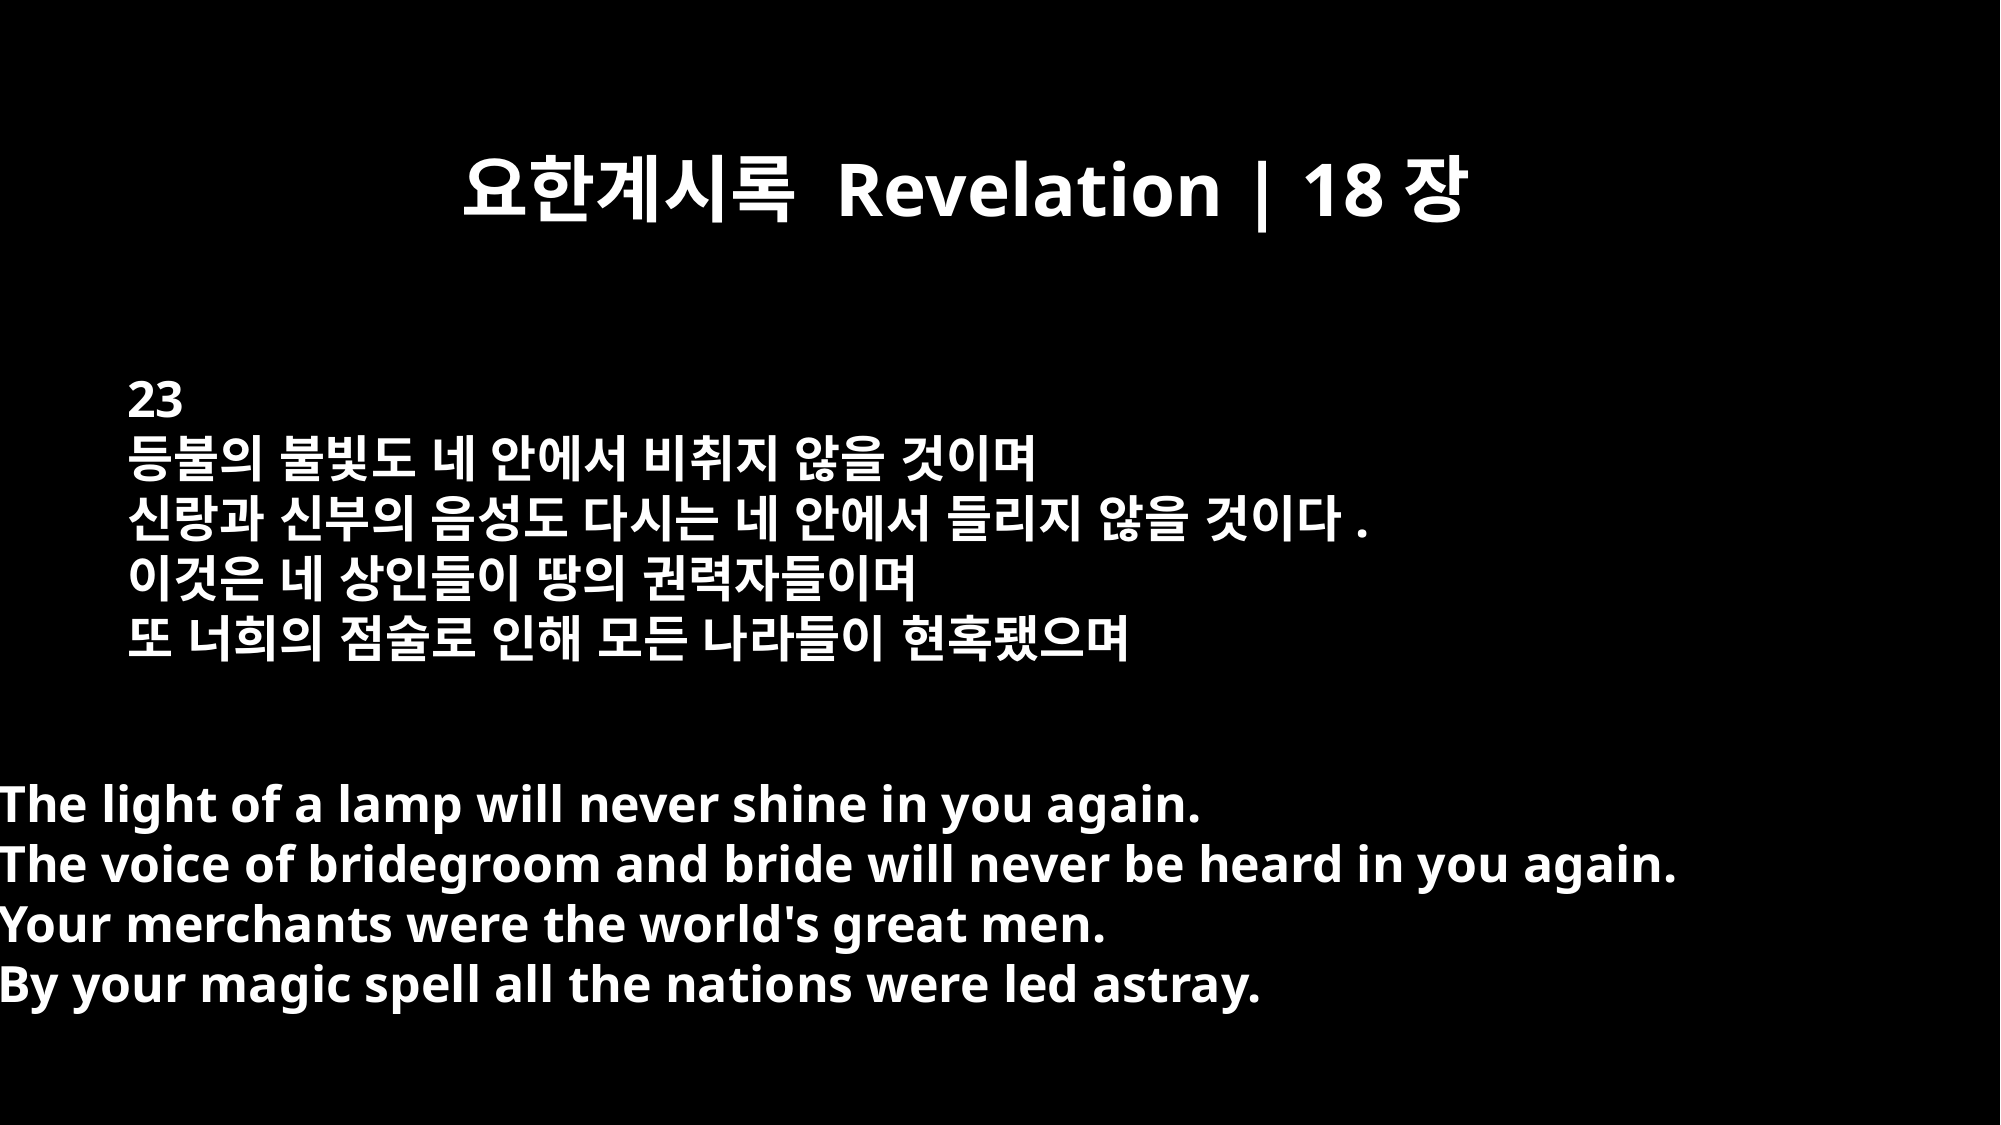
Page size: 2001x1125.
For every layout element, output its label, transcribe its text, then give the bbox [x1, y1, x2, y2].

text_box The light of a lamp will never shine in you again. The voice of bridegroom and bride will never be heard in you again. Your merchants were the world's great men. By your magic spell all the nations were led astray. [0, 764, 1693, 1020]
text_box 23 등불의 불빛도 네 안에서 비취지 않을 것이며 신랑과 신부의 음성도 다시는 네 안에서 들리지 않을 것이다. 이것은 네 상인들이 땅의 권력자들이며 또 너희의 점술로 인해 모든 나라들이 현혹됐으며 [112, 359, 1385, 675]
text_box 요한계시록 Revelation | 18장 [446, 136, 1486, 239]
